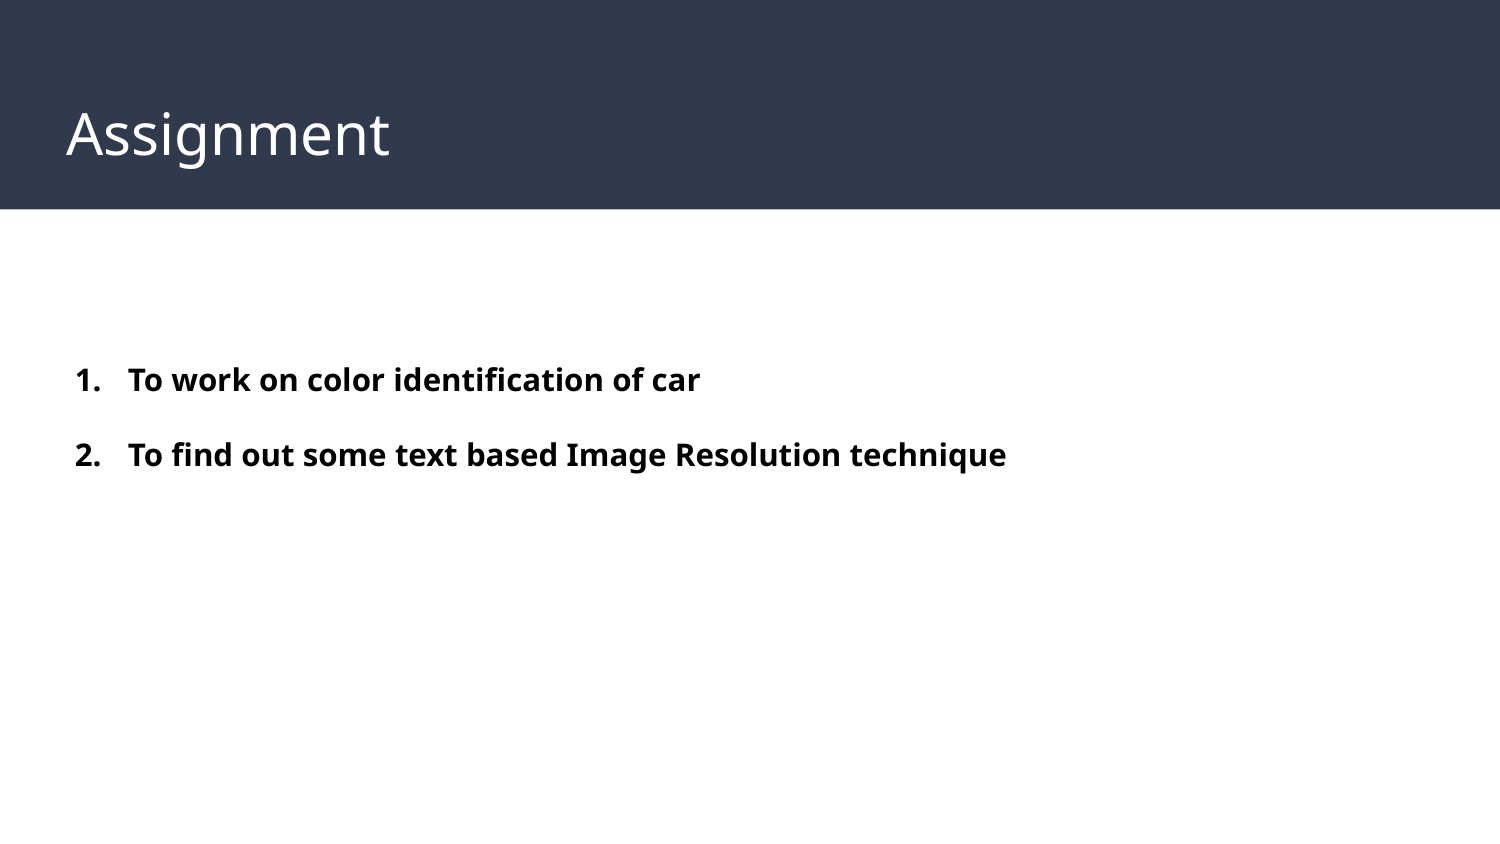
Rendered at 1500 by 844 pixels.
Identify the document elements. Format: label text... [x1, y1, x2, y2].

list To work on color identification of car To find out some text based Image Resolution technique [37, 307, 1463, 709]
title Assignment [51, 82, 1449, 185]
